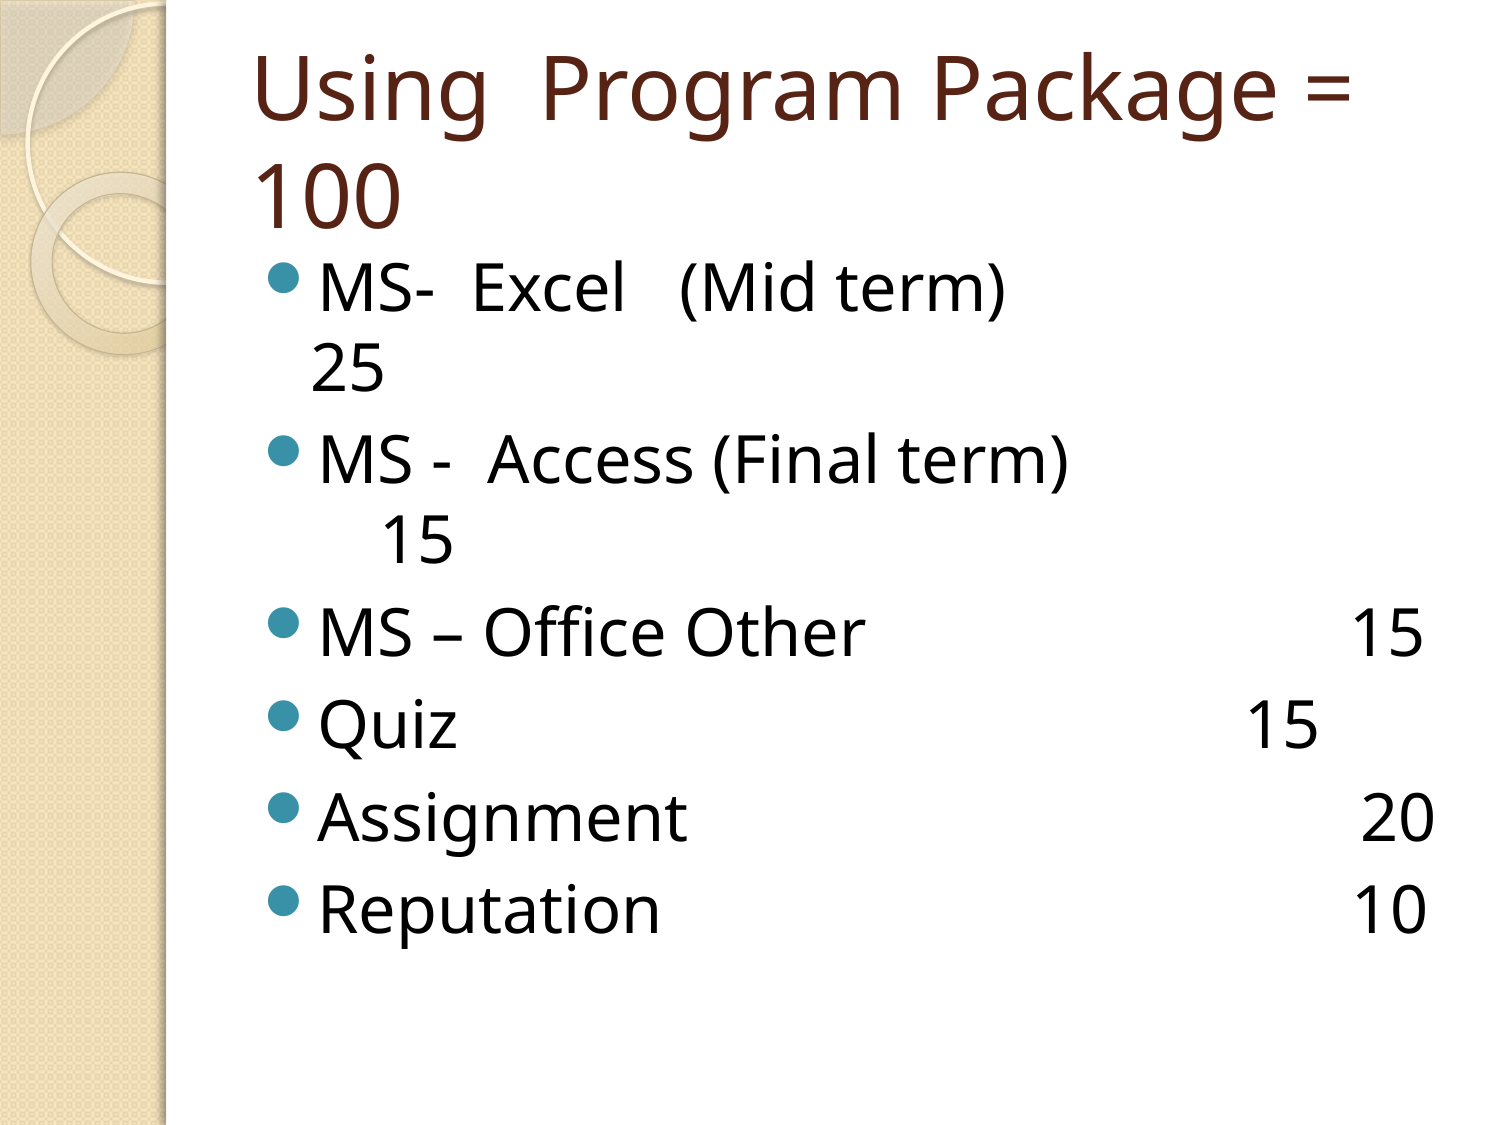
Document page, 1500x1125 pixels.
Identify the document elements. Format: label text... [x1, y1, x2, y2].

title Using Program Package = 100 [235, 45, 1466, 233]
list MS- Excel (Mid term) 25 MS - Access (Final term) 15 MS – Office Other 15 Quiz 15 Assignment 20 Reputation 10 [235, 237, 1466, 1025]
